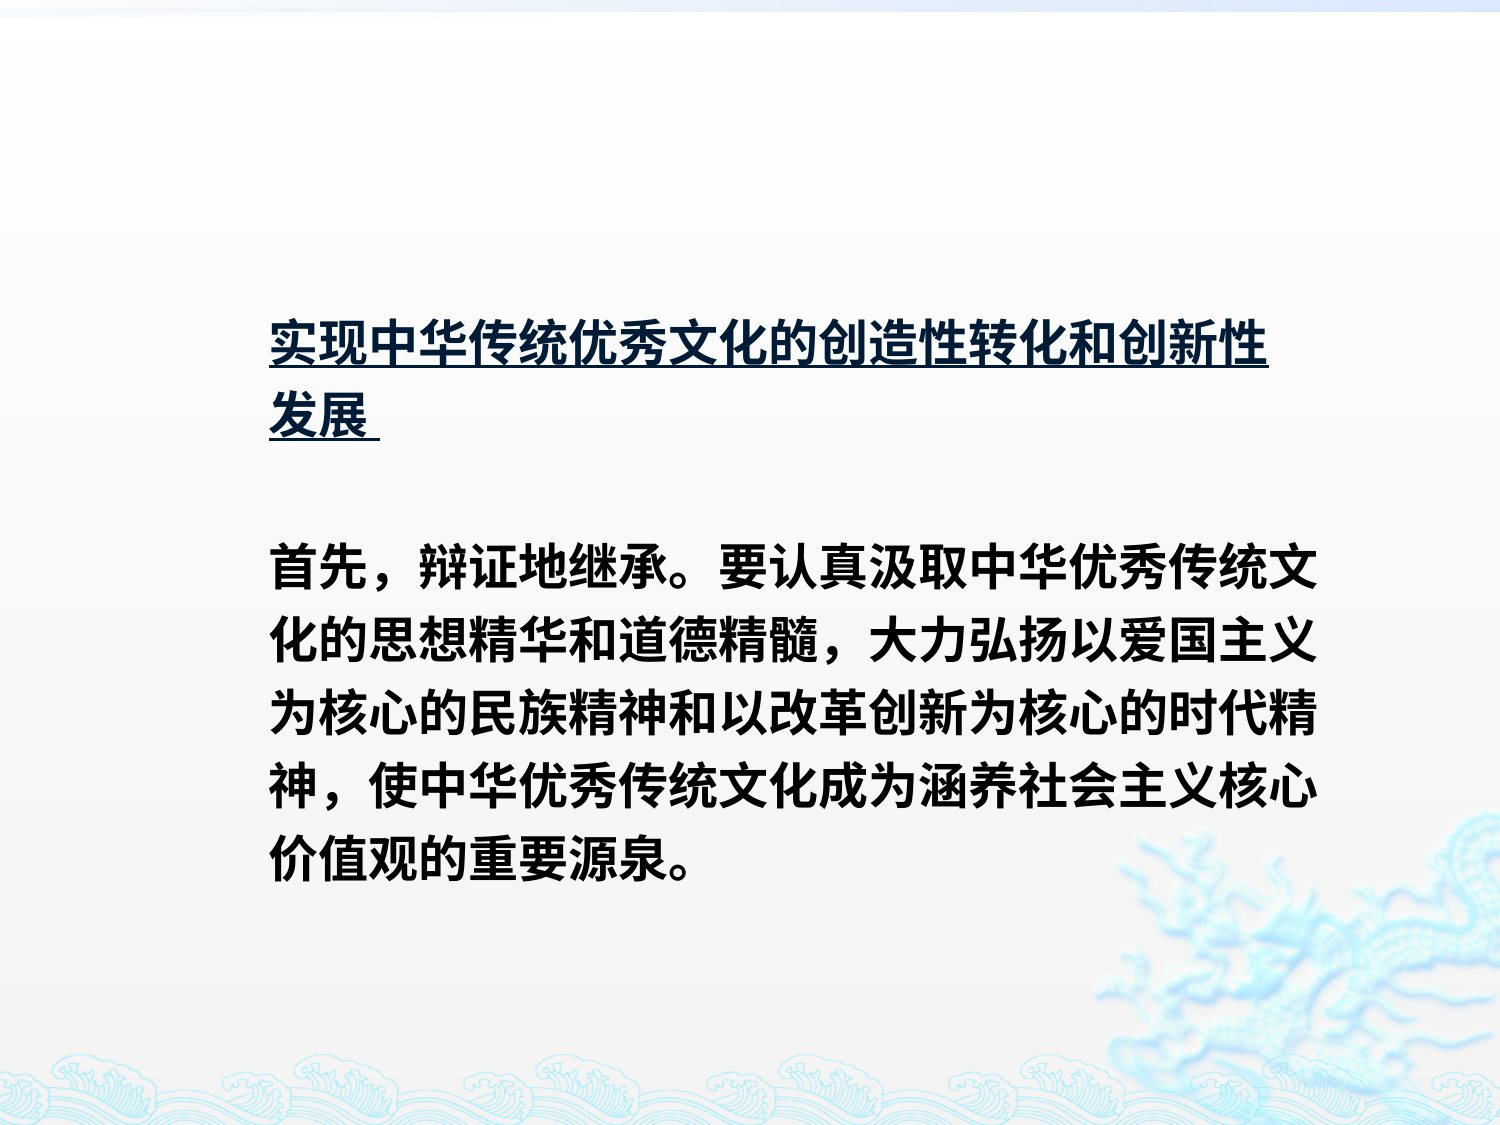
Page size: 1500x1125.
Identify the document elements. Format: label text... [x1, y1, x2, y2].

text_box 实现中华传统优秀文化的创造性转化和创新性发展 [253, 290, 1304, 452]
text_box 首先，辩证地继承。要认真汲取中华优秀传统文化的思想精华和道德精髓，大力弘扬以爱国主义为核心的民族精神和以改革创新为核心的时代精神，使中华优秀传统文化成为涵养社会主义核心价值观的重要源泉。 [253, 515, 1341, 895]
